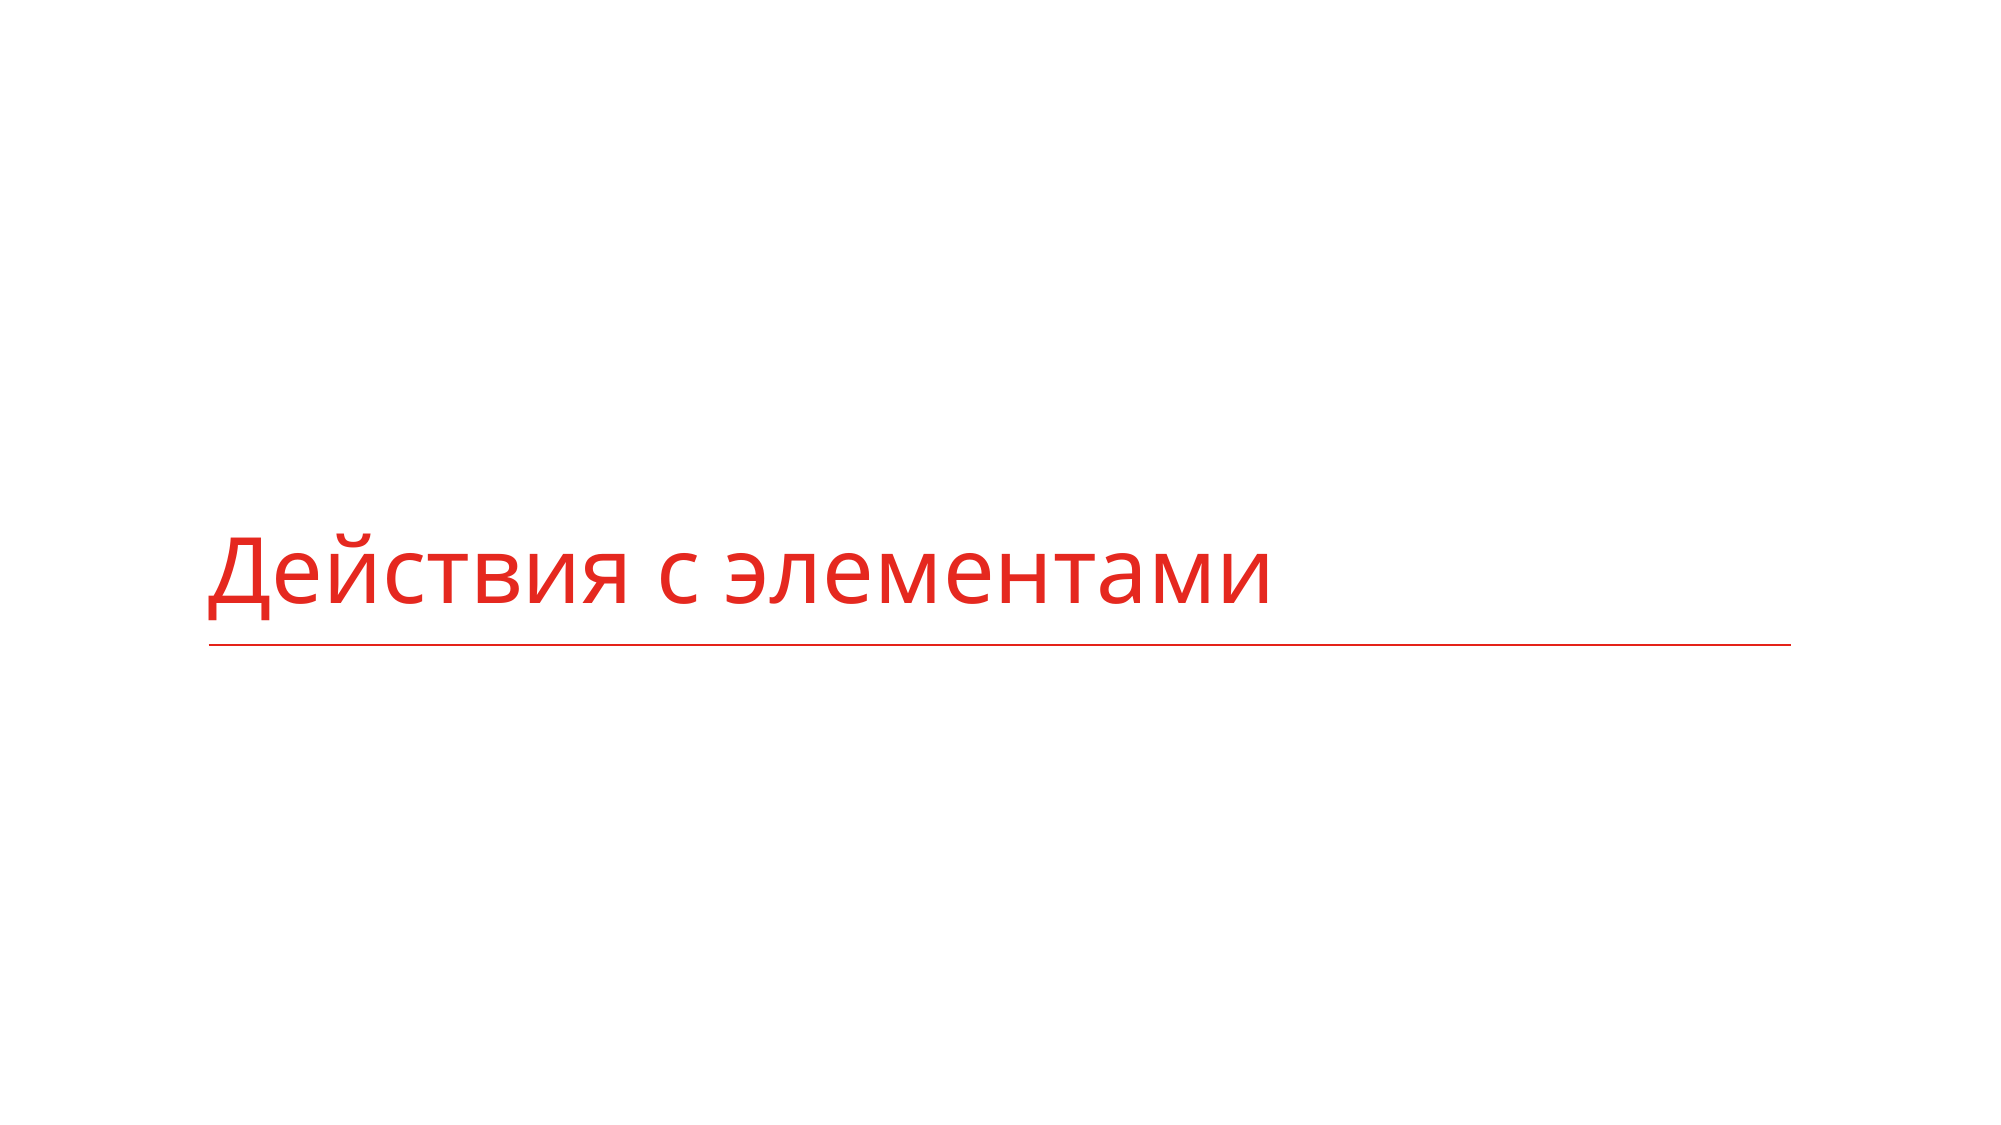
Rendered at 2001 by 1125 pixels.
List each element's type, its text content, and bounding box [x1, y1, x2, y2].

title Действия с элементами [208, 467, 1792, 646]
